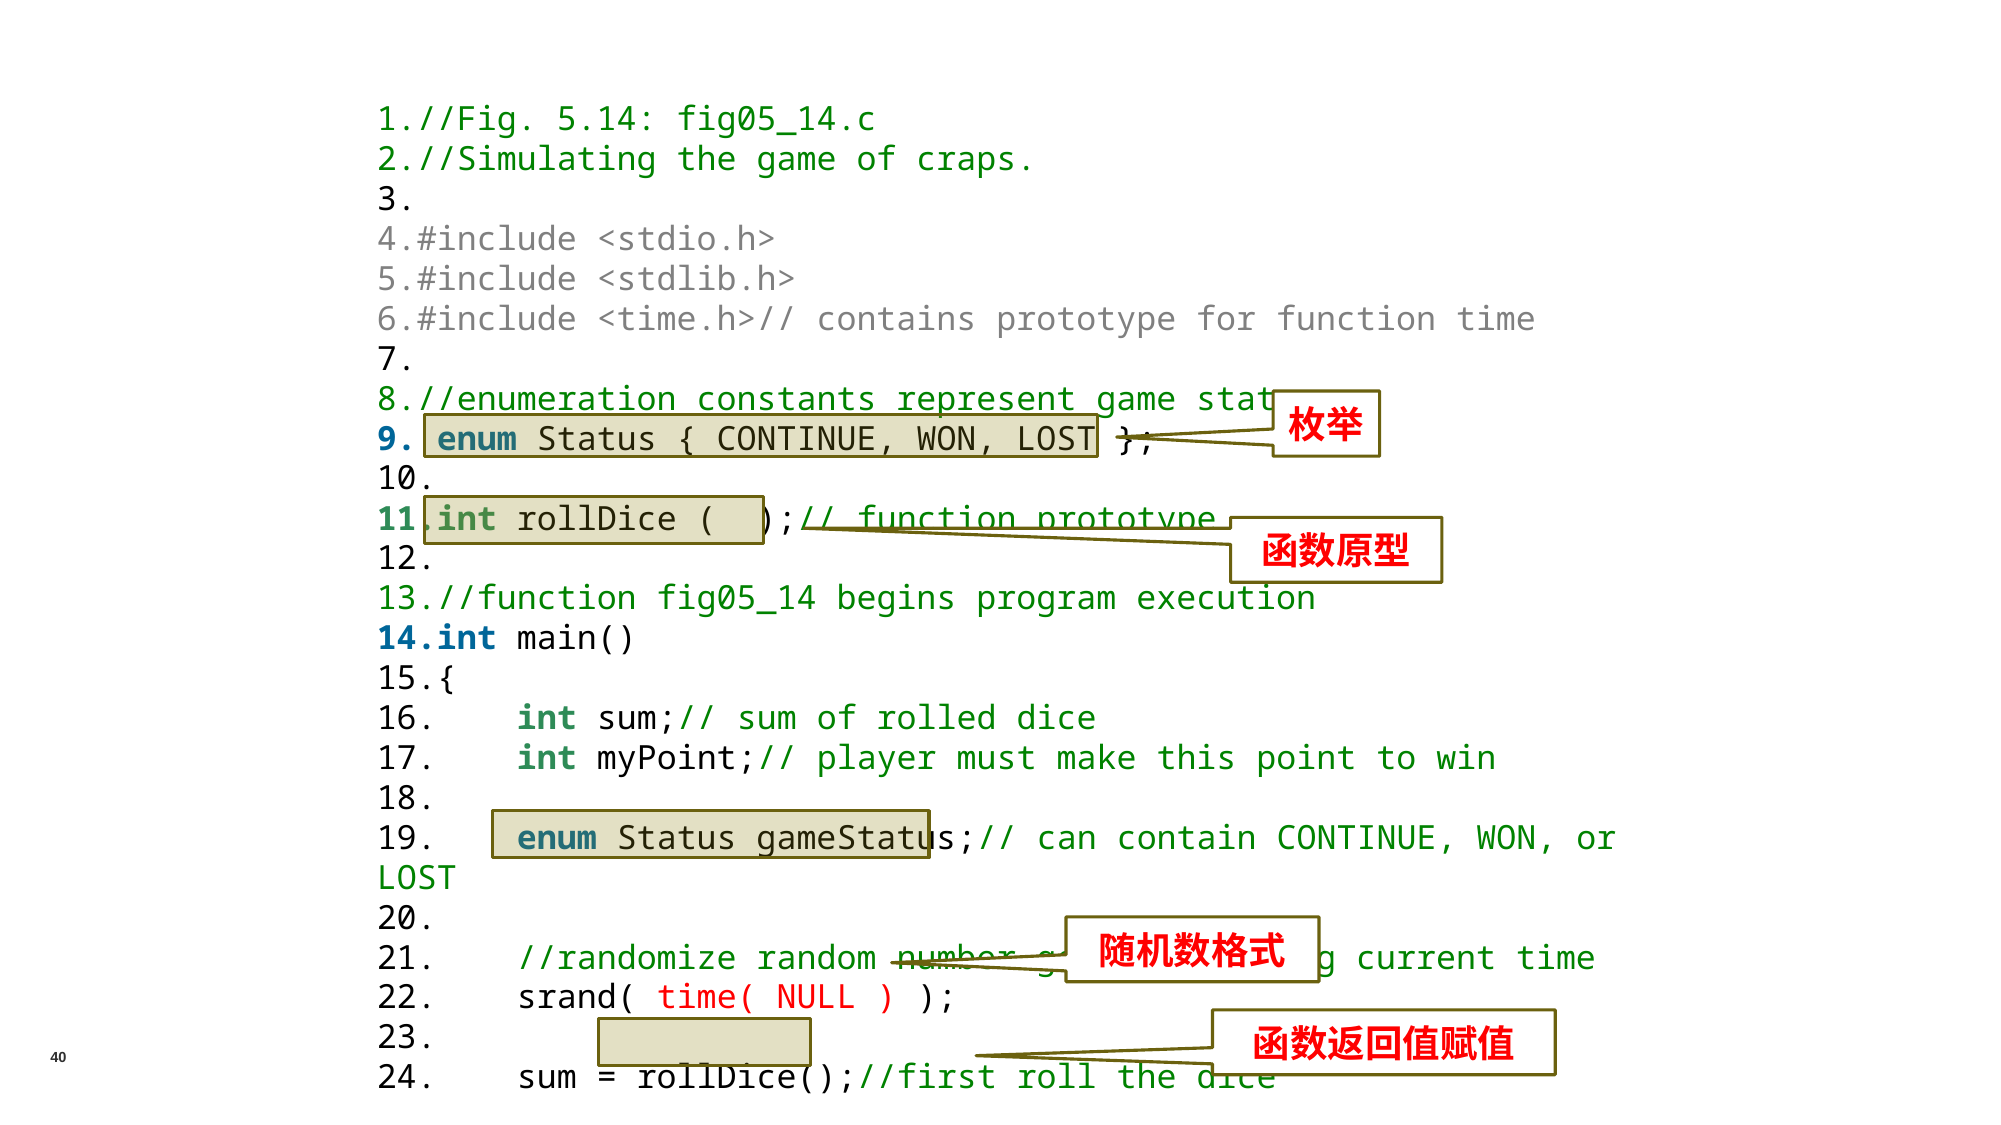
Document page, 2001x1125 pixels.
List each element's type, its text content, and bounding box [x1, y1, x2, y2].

text_box [491, 809, 931, 859]
text_box [423, 413, 1099, 458]
text_box [423, 495, 765, 545]
text_box [597, 1017, 812, 1067]
text_box 枚举 [1115, 389, 1382, 458]
text_box //Fig. 5.14: fig05_14.c //Simulating the game of craps. #include <stdio.h> #include <stdlib.h> #include <time.h>// contains prototype for function time //enumeration constants represent game status enum Status { CONTINUE, WON, LOST }; int rollDice ( );// function prototype //function fig05_14 begins program execution int main() { int sum;// sum of rolled dice int myPoint;// player must make this point to win enum Status gameStatus;// can contain CONTINUE, WON, or LOST //randomize random number generator using current time srand( time( NULL ) ); sum = rollDice();//first roll the dice [362, 90, 1662, 1103]
slide_number 40 [0, 1025, 117, 1088]
text_box 函数返回值赋值 [974, 1008, 1557, 1077]
text_box 函数原型 [802, 515, 1444, 584]
text_box 随机数格式 [890, 915, 1321, 984]
